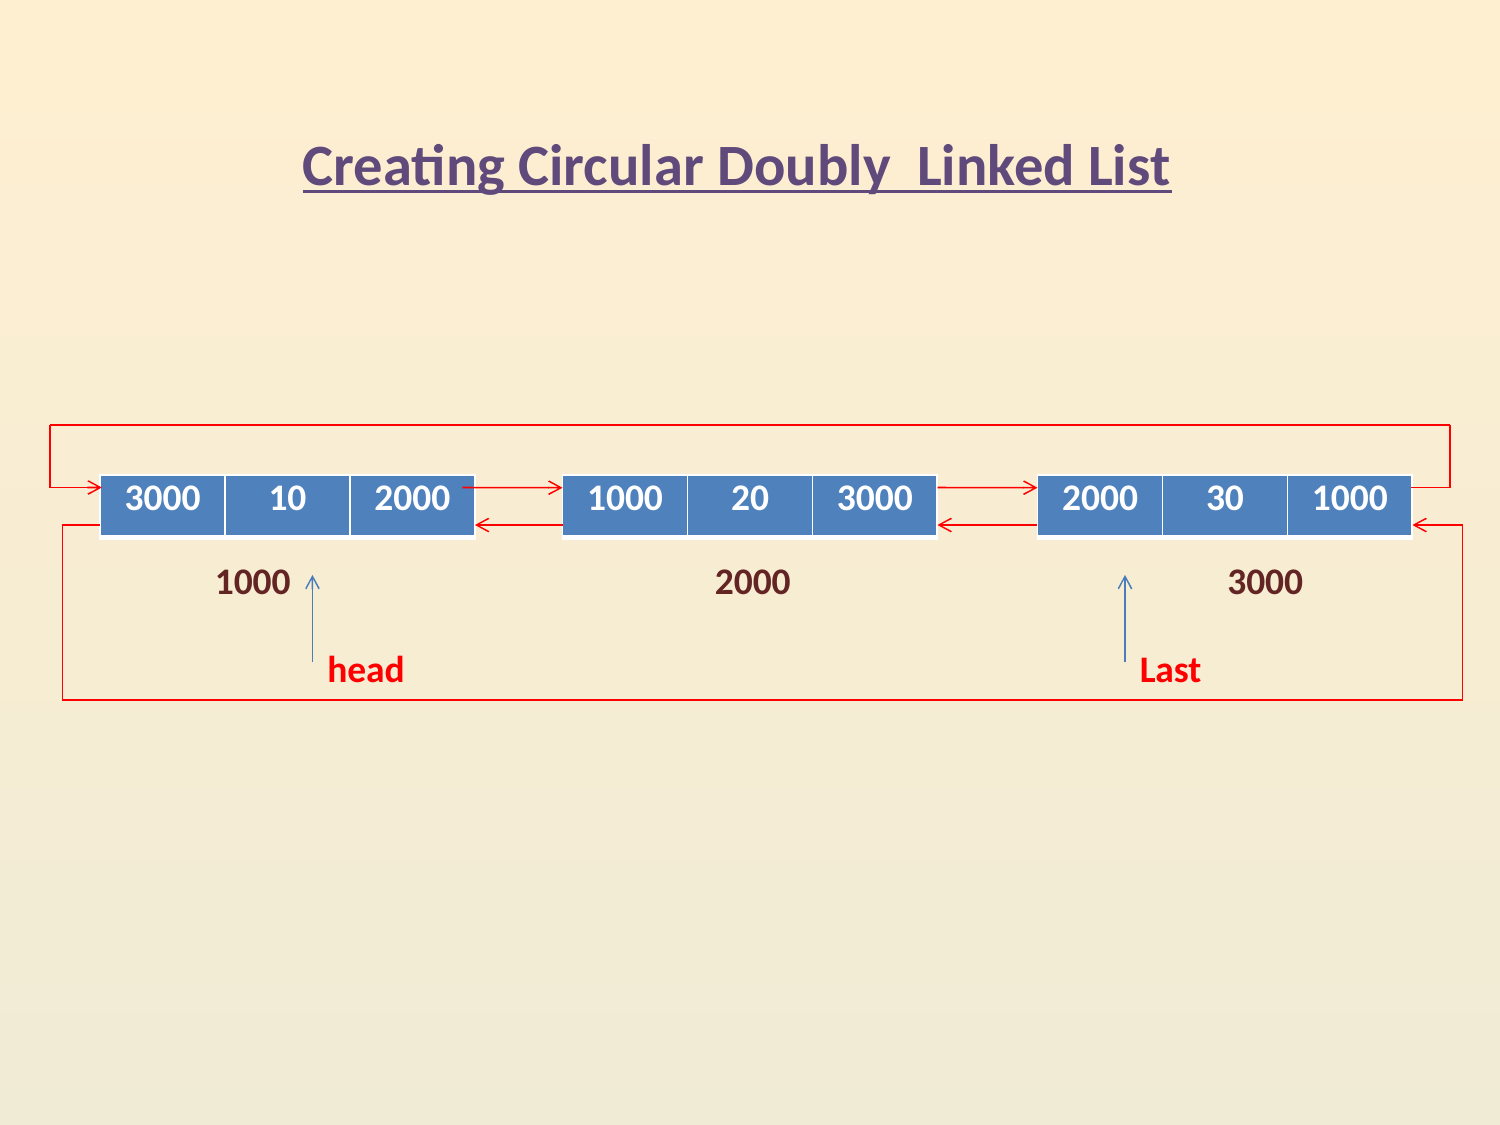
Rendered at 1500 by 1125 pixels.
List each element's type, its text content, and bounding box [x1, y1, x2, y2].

table_header 1000 [1288, 496, 1411, 523]
table_header 3000 [101, 496, 224, 523]
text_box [62, 524, 1463, 701]
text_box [49, 424, 1451, 488]
table_header 10 [226, 496, 349, 523]
table_header 2000 [351, 496, 474, 523]
table_header 20 [688, 496, 812, 523]
table_header 1000 [563, 496, 687, 523]
table_header 3000 [813, 496, 936, 523]
table_header 2000 [1038, 496, 1162, 523]
list Creating Circular Doubly Linked List [37, 37, 1438, 1063]
table_header 30 [1163, 496, 1287, 523]
